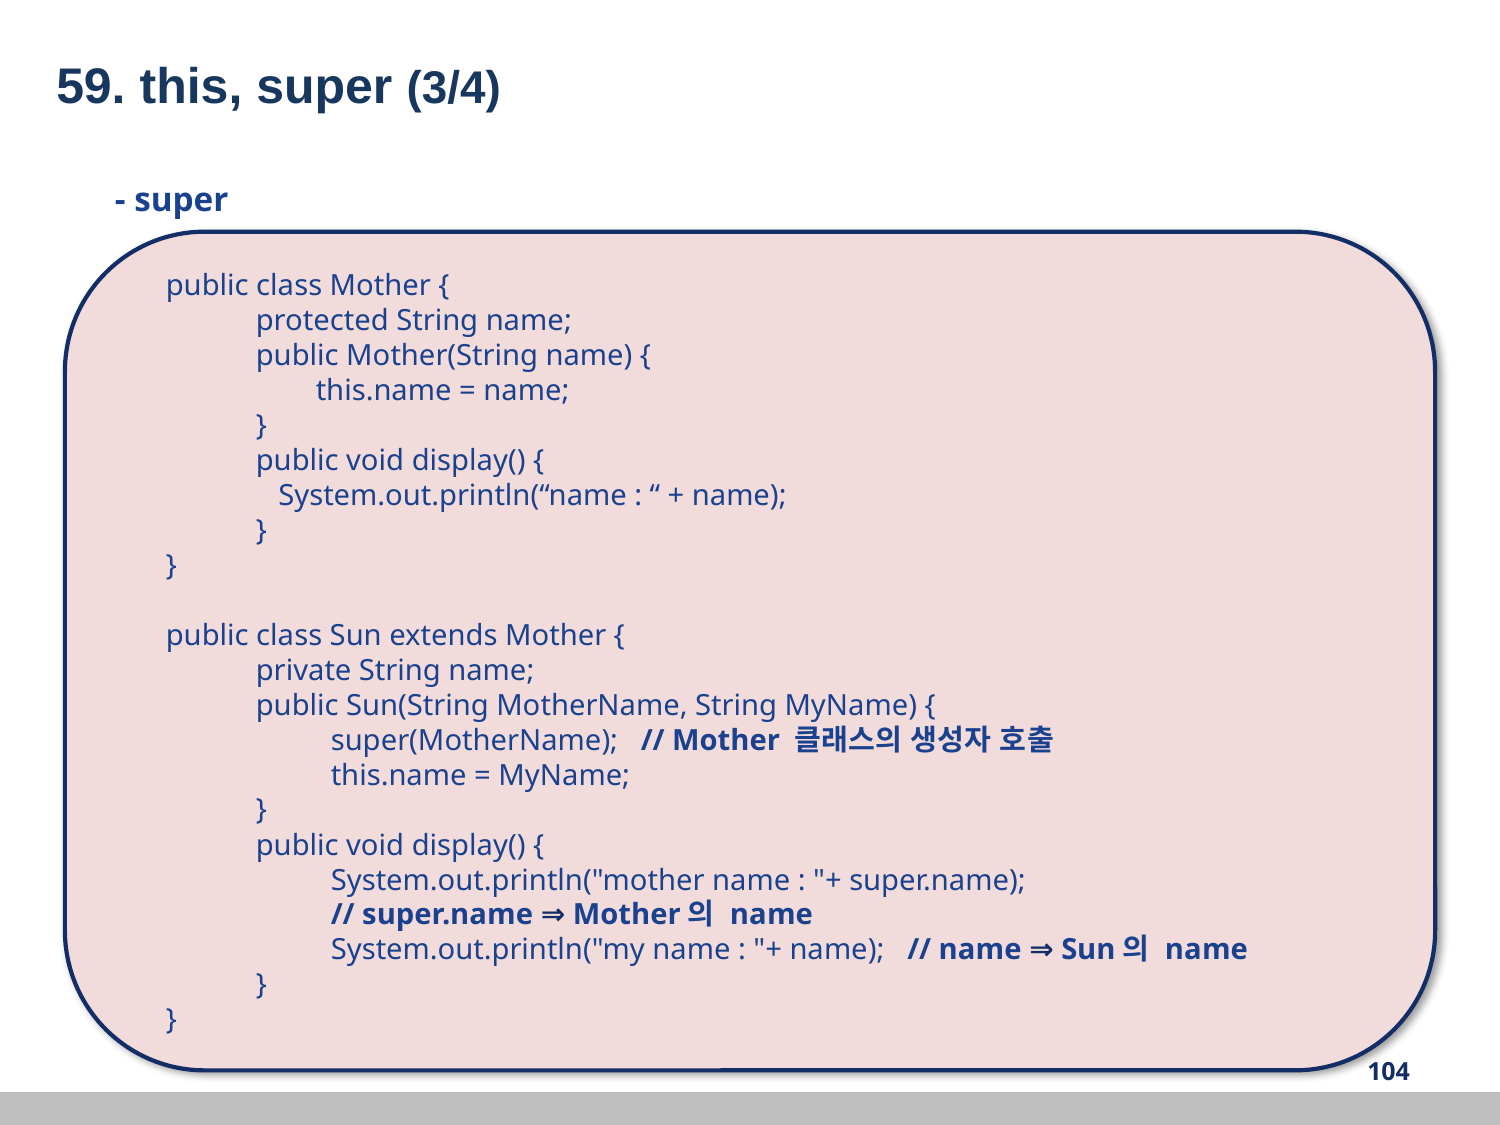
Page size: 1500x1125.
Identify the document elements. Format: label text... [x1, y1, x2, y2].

text_box public class Mother { protected String name; public Mother(String name) { this.name = name; } public void display() { System.out.println(“name : “ + name); } } public class Sun extends Mother { private String name; public Sun(String MotherName, String MyName) { super(MotherName); // Mother 클래스의 생성자 호출 this.name = MyName; } public void display() { System.out.println("mother name : "+ super.name); // super.name ⇒ Mother의 name System.out.println("my name : "+ name); // name ⇒ Sun의 name } } [62, 229, 1438, 1073]
text_box [0, 1090, 1500, 1125]
text_box 59. this, super (3/4) [41, 19, 1205, 149]
text_box - super [100, 170, 290, 225]
slide_number 104 [1074, 1042, 1425, 1103]
